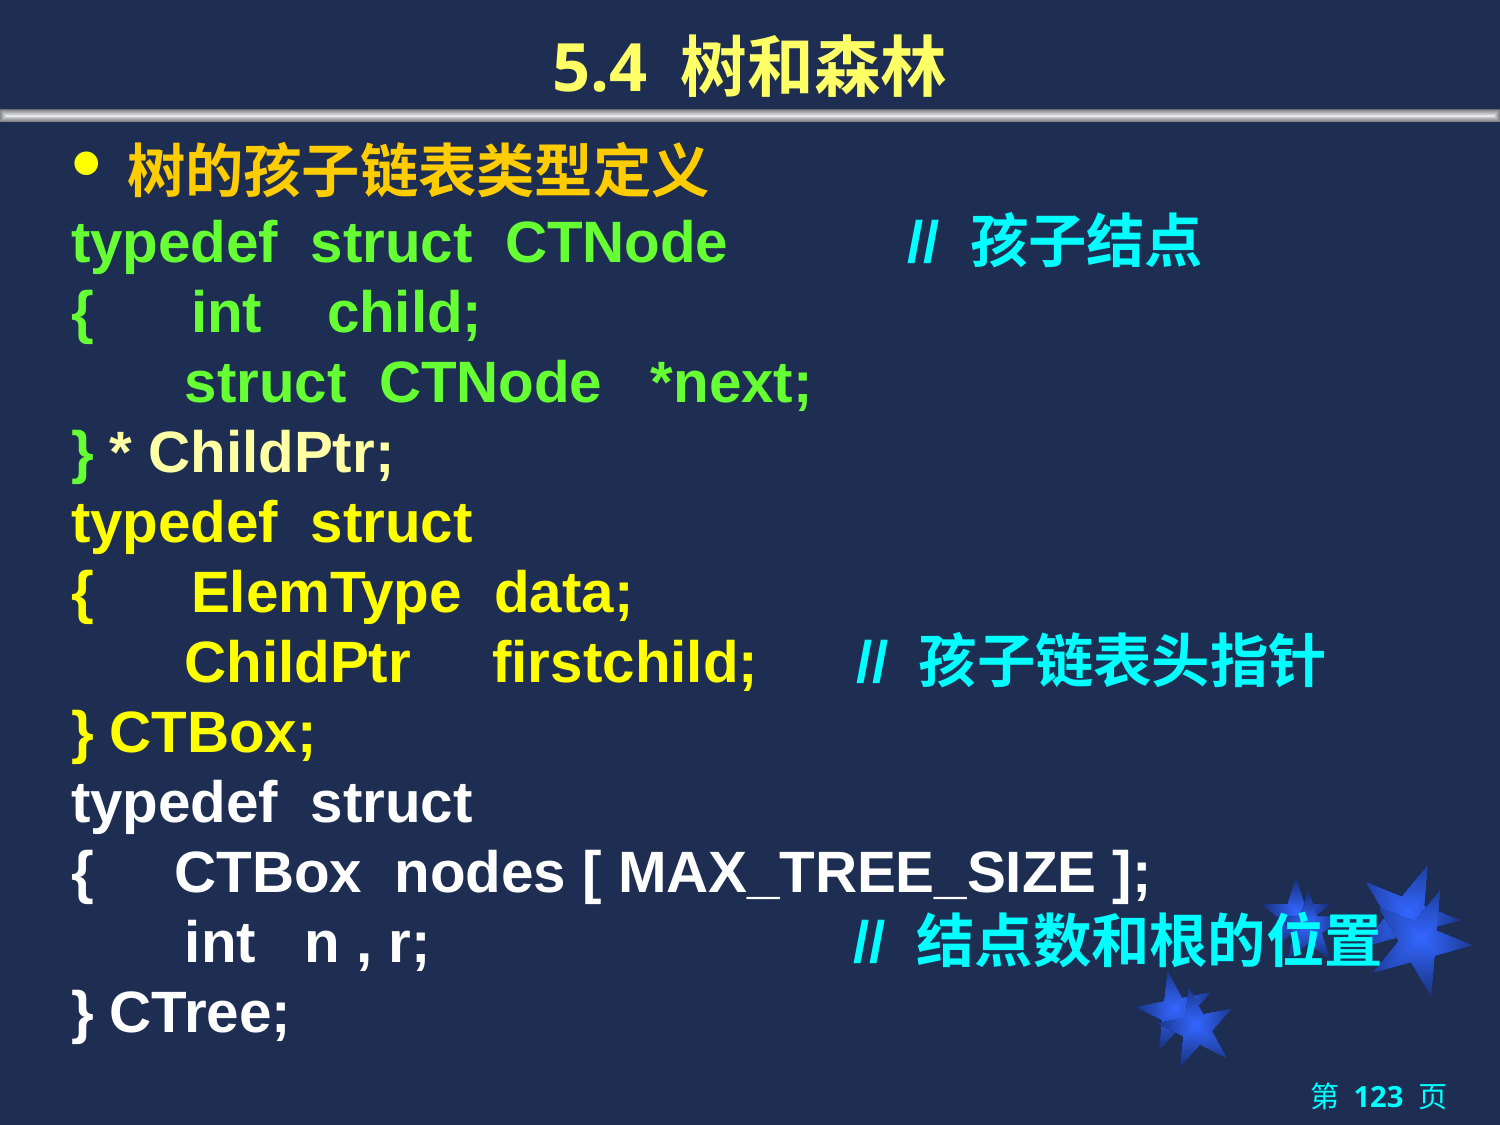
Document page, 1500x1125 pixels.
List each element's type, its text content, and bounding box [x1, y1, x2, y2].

slide_number 第 123 页 [1067, 1073, 1463, 1125]
list 树的孩子链表类型定义 typedef struct CTNode // 孩子结点 { int child; struct CTNode *next; } * ChildPtr; typedef struct { ElemType data; ChildPtr firstchild; // 孩子链表头指针 } CTBox; typedef struct { CTBox nodes [ MAX_TREE_SIZE ]; int n , r; // 结点数和根的位置 } CTree; [55, 126, 1467, 1073]
title 5.4 树和森林 [0, 0, 1500, 113]
